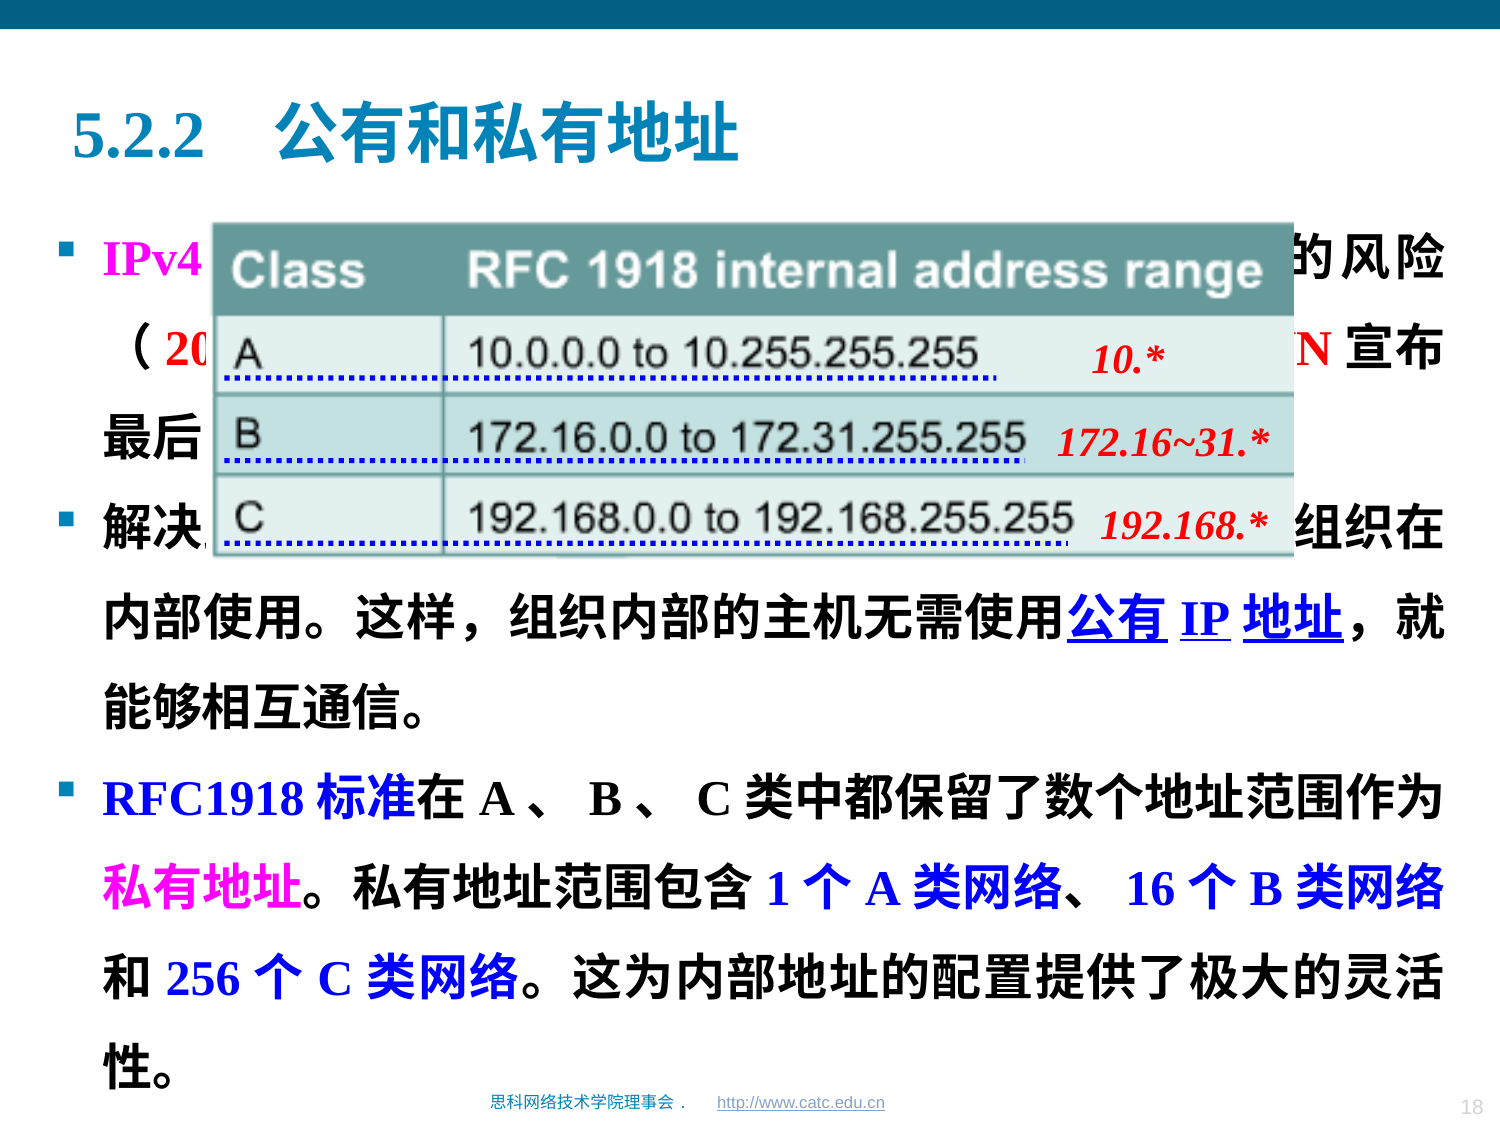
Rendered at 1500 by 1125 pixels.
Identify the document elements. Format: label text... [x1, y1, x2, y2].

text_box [206, 218, 1294, 562]
picture [548, 1103, 555, 1109]
list IPv4地址资源有限，因此存在IPv4地址分配殆尽的风险（2011年2月4日全球IP地址的顶级管理部门ICANN宣布最后5个IPv4地址块被分配殆尽）。 解决此问题的一个办法是保留一些私有IP地址，仅供组织在内部使用。这样，组织内部的主机无需使用公有IP地址，就能够相互通信。 RFC1918标准在A、B、C类中都保留了数个地址范围作为私有地址。私有地址范围包含1个A类网络、16个B类网络和256个C类网络。这为内部地址的配置提供了极大的灵活性。 [41, 188, 1459, 1103]
title 5.2.2 公有和私有地址 [58, 0, 1359, 178]
